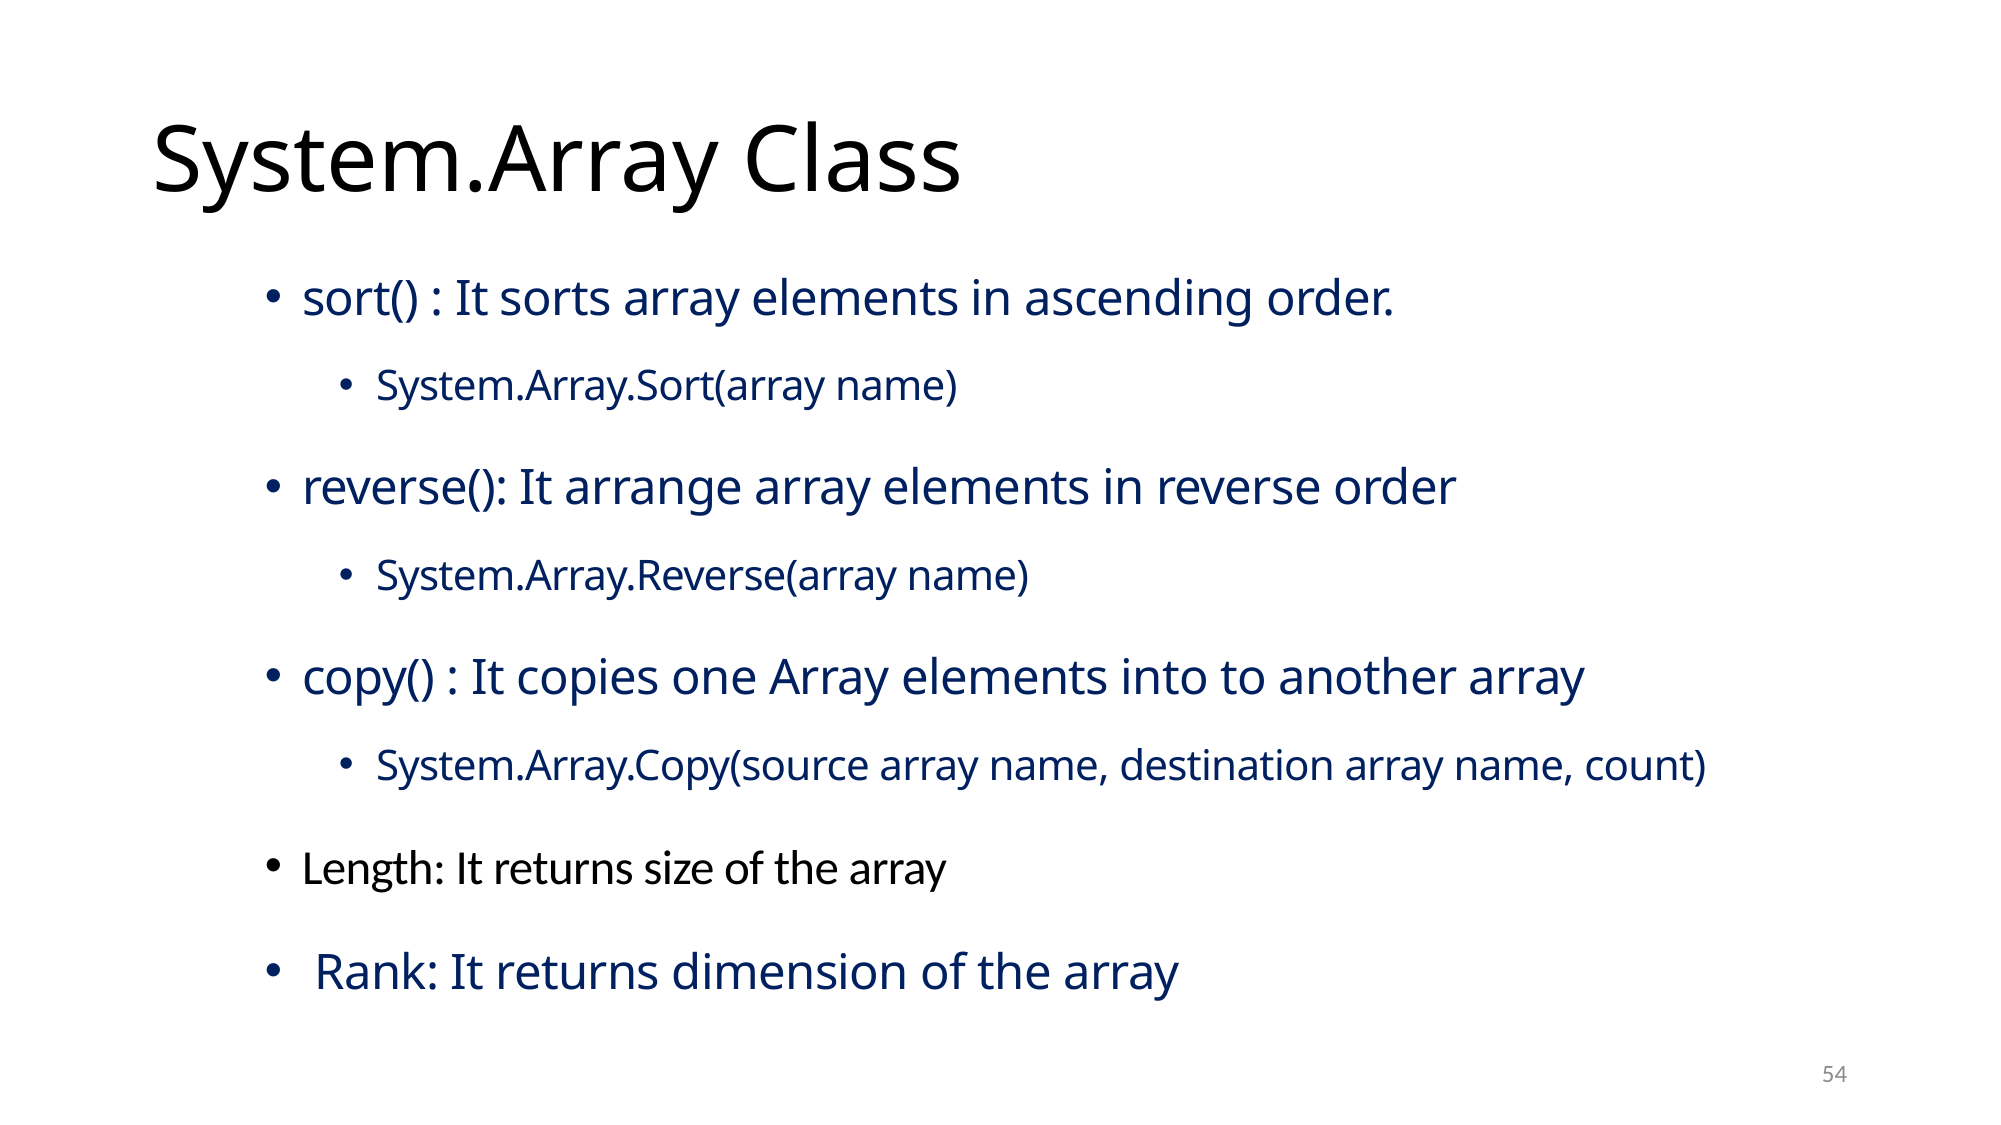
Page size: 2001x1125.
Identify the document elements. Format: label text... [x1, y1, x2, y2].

title System.Array Class [137, 59, 1863, 196]
list sort() : It sorts array elements in ascending order. System.Array.Sort(array name) reverse(): It arrange array elements in reverse order System.Array.Reverse(array name) copy() : It copies one Array elements into to another array System.Array.Copy(source array name, destination array name, count) Length: It returns size of the array Rank: It returns dimension of the array [249, 229, 1732, 1043]
slide_number 54 [1412, 1042, 1863, 1103]
